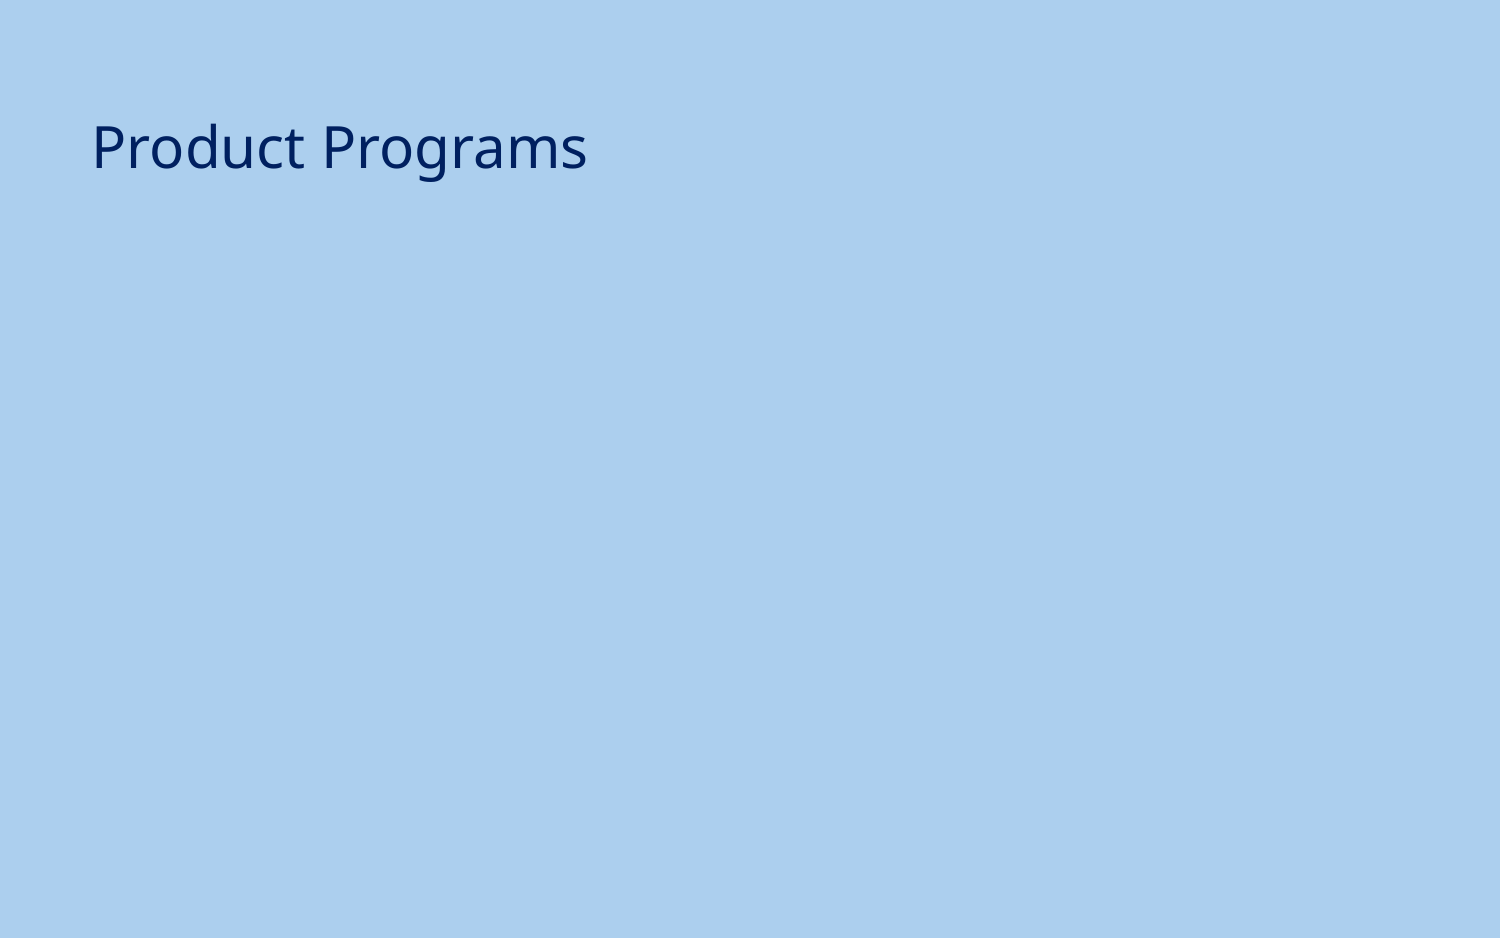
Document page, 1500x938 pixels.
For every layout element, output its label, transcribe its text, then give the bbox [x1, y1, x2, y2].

text_box Product Programs [76, 102, 827, 188]
